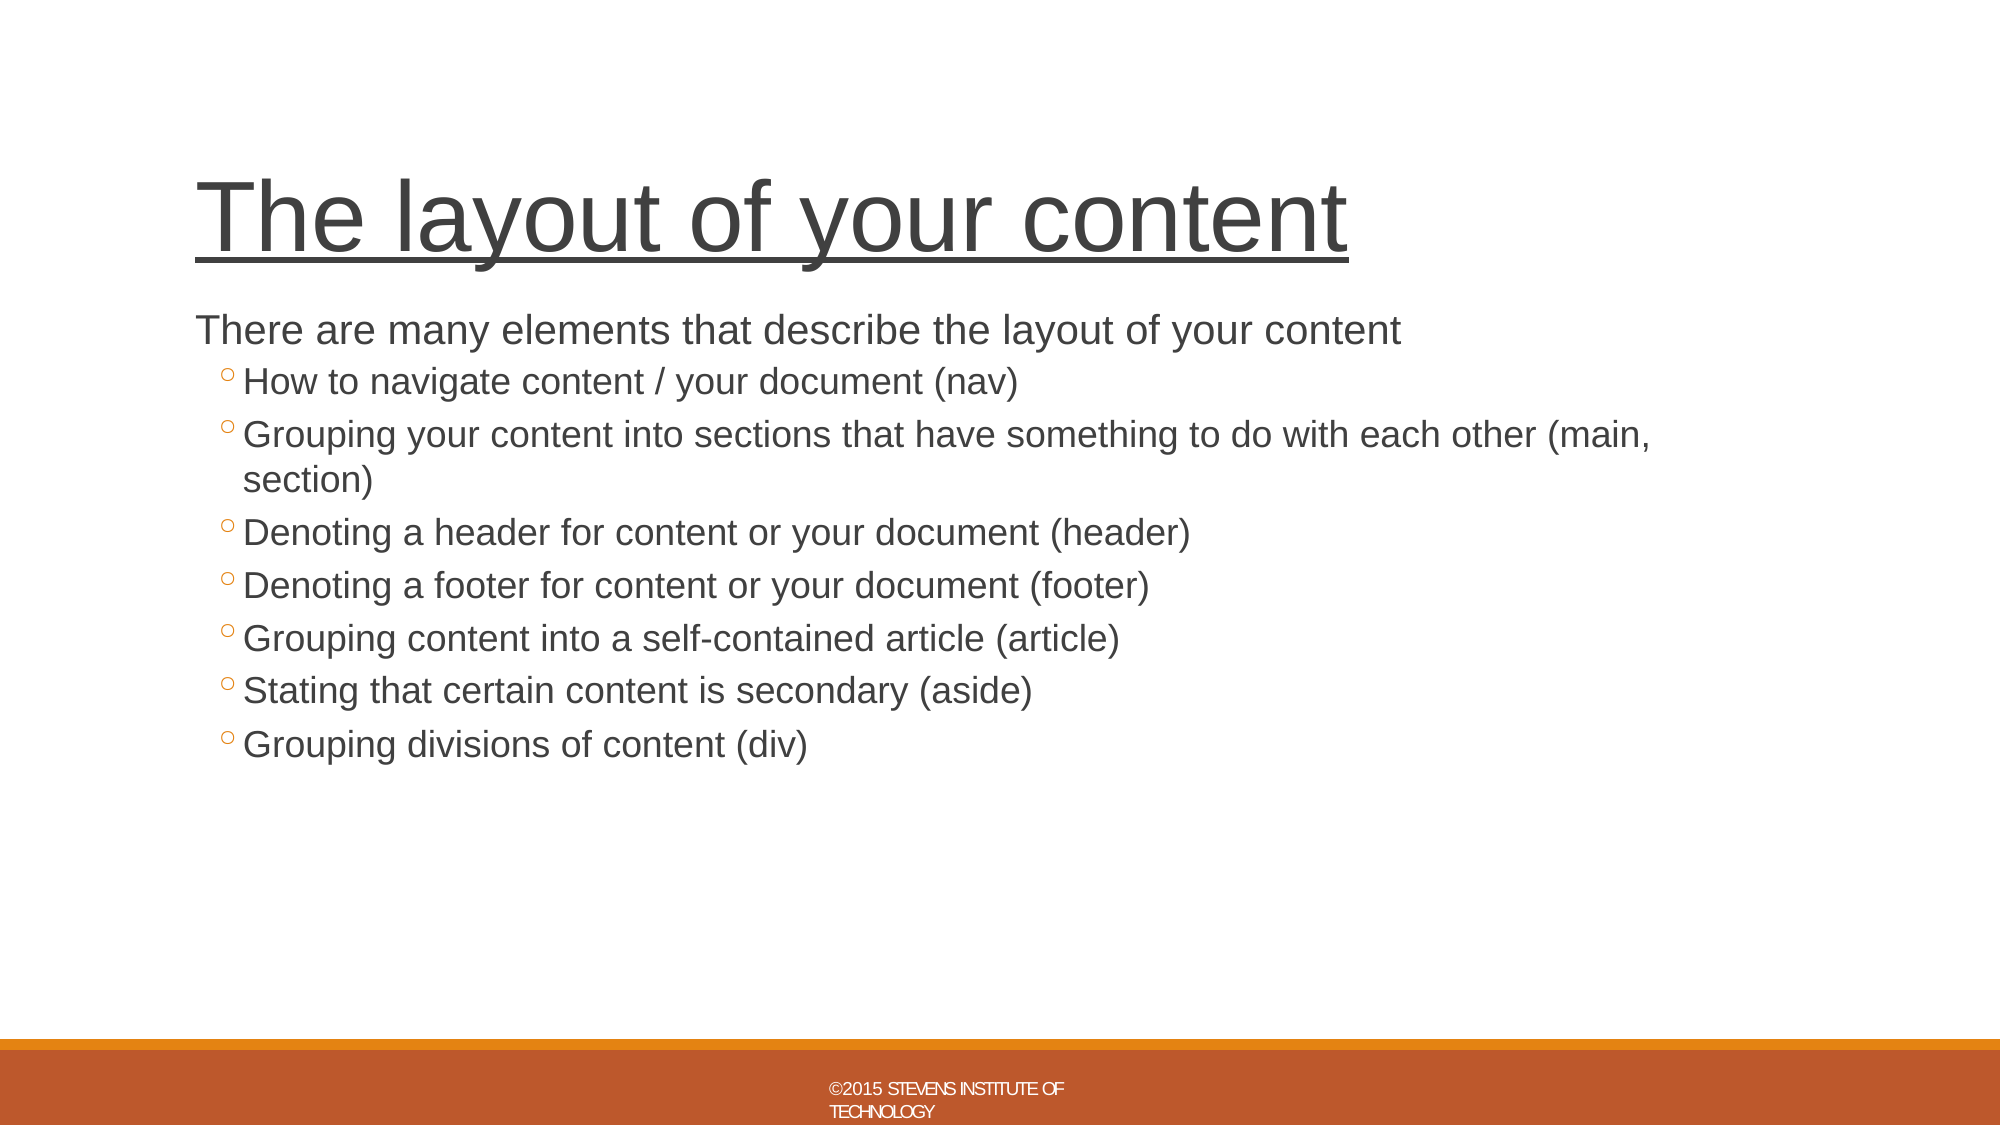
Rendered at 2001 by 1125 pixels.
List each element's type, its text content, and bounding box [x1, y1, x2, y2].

text_box There are many elements that describe the layout of your content How to navigate content / your document (nav) Grouping your content into sections that have something to do with each other (main, section) Denoting a header for content or your document (header) Denoting a footer for content or your document (footer) Grouping content into a self-contained article (article) Stating that certain content is secondary (aside) Grouping divisions of content (div) [192, 295, 1689, 765]
text_box [0, 1039, 2000, 1050]
title The layout of your content [167, 149, 1833, 392]
footer ©2015 STEVENS INSTITUTE OF TECHNOLOGY [827, 1075, 1174, 1125]
